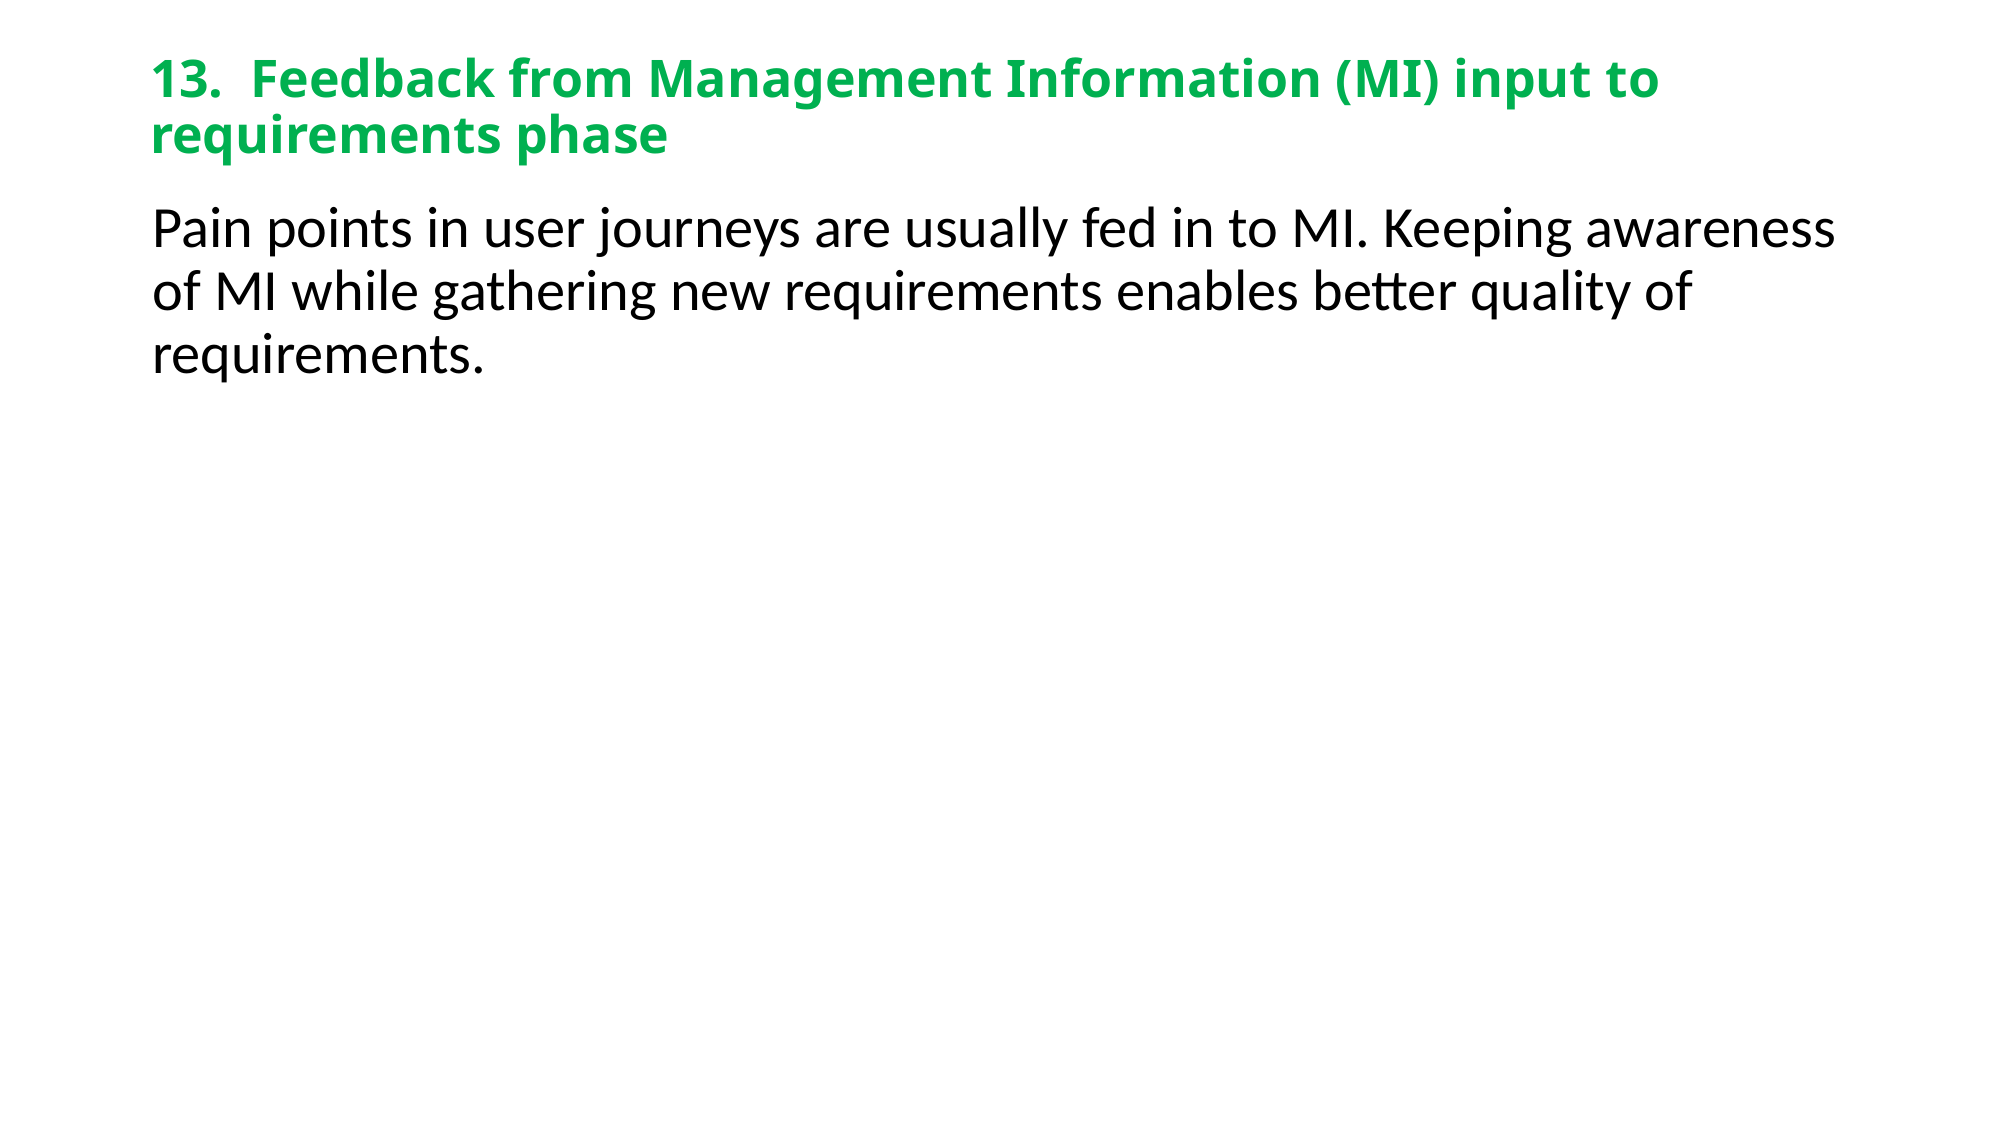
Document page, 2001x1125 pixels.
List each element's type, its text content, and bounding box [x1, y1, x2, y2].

list Pain points in user journeys are usually fed in to MI. Keeping awareness of MI while gathering new requirements enables better quality of requirements. [137, 189, 1863, 1014]
title 13. Feedback from Management Information (MI) input to requirements phase [135, 45, 1860, 173]
